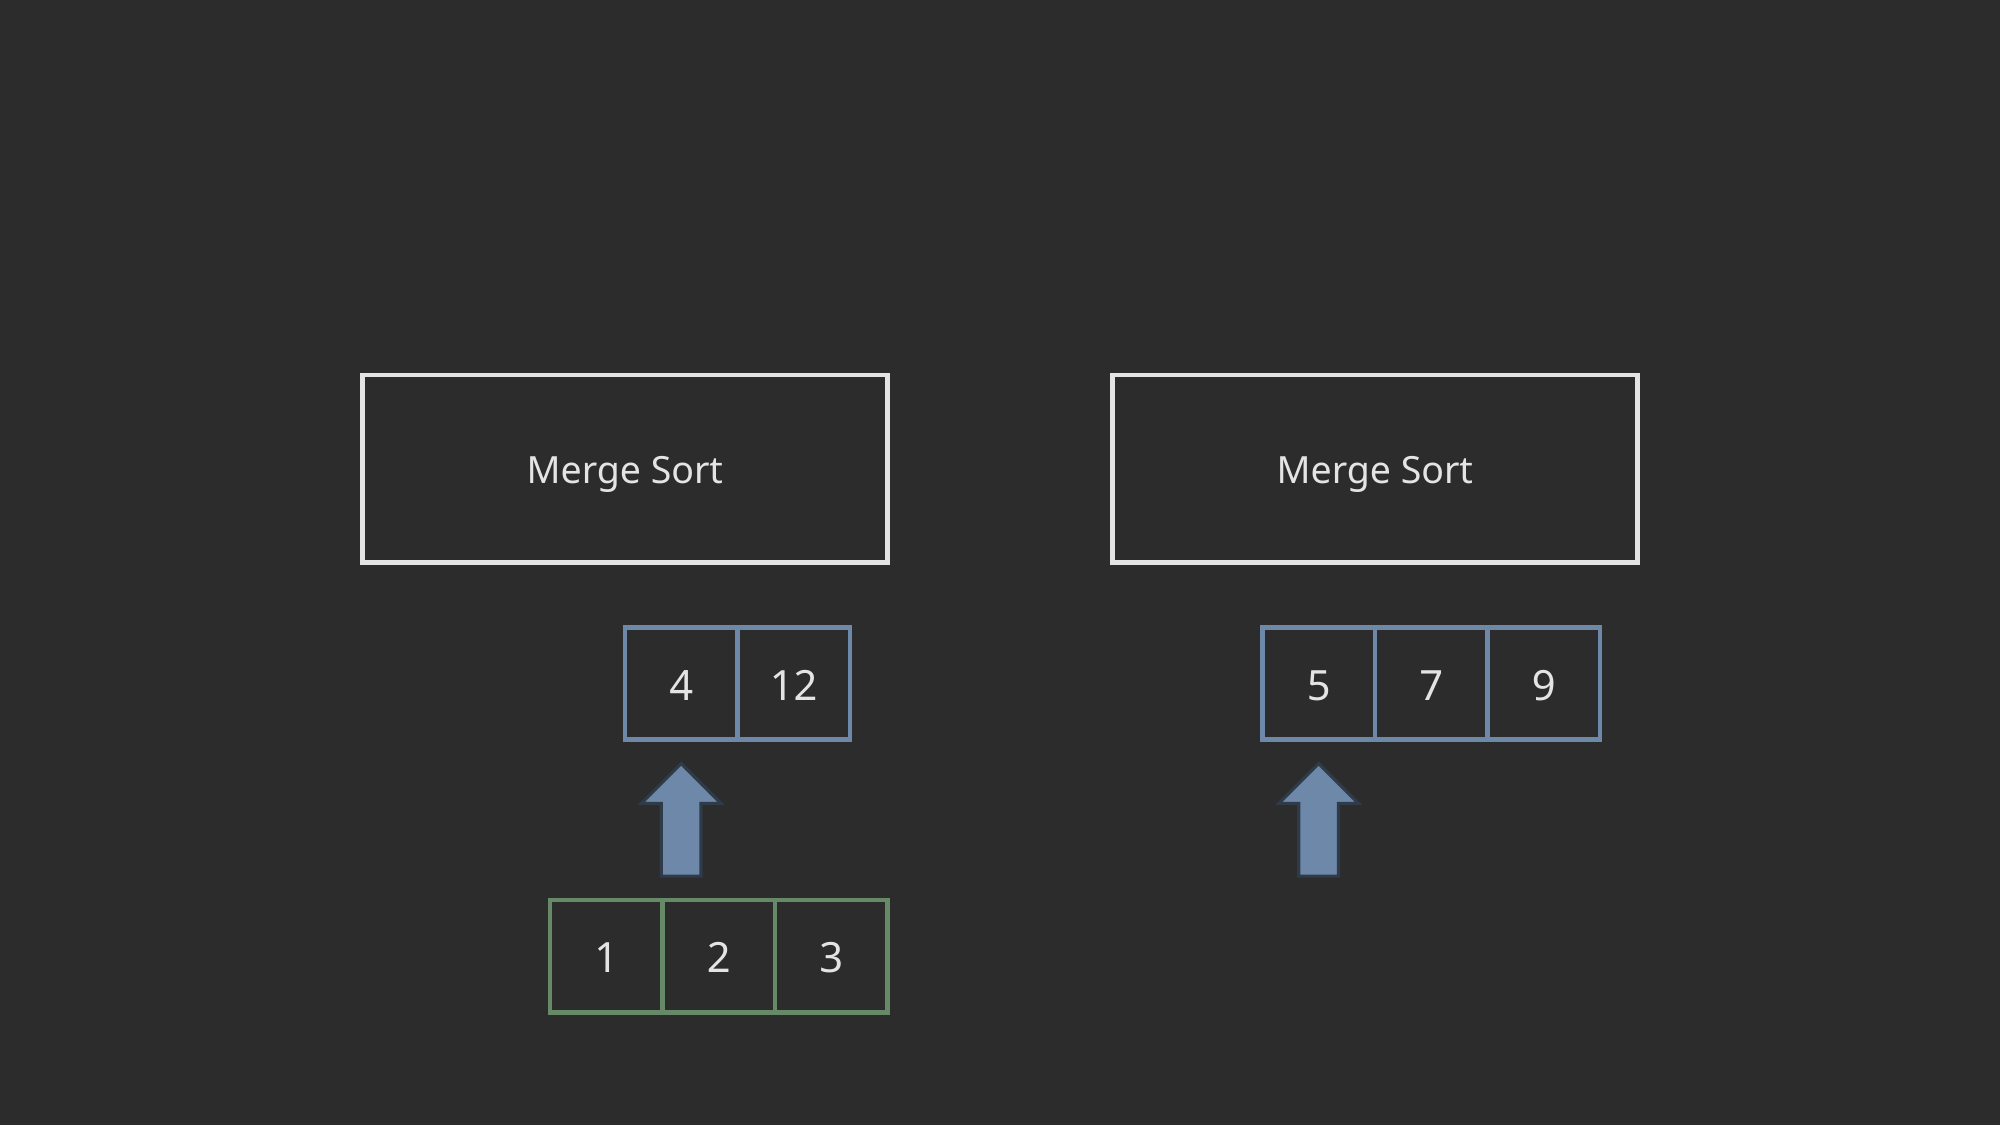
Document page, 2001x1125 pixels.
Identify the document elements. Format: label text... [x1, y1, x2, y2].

text_box 4 [623, 626, 736, 741]
text_box Merge Sort [1111, 373, 1639, 564]
text_box 3 [776, 898, 889, 1014]
text_box 1 [548, 898, 664, 1014]
text_box [637, 761, 725, 878]
text_box 5 [1261, 626, 1373, 741]
text_box 2 [664, 898, 776, 1014]
text_box 12 [736, 626, 851, 741]
text_box 7 [1373, 626, 1486, 741]
text_box 9 [1486, 626, 1601, 741]
text_box [1275, 761, 1363, 878]
text_box Merge Sort [361, 373, 889, 564]
